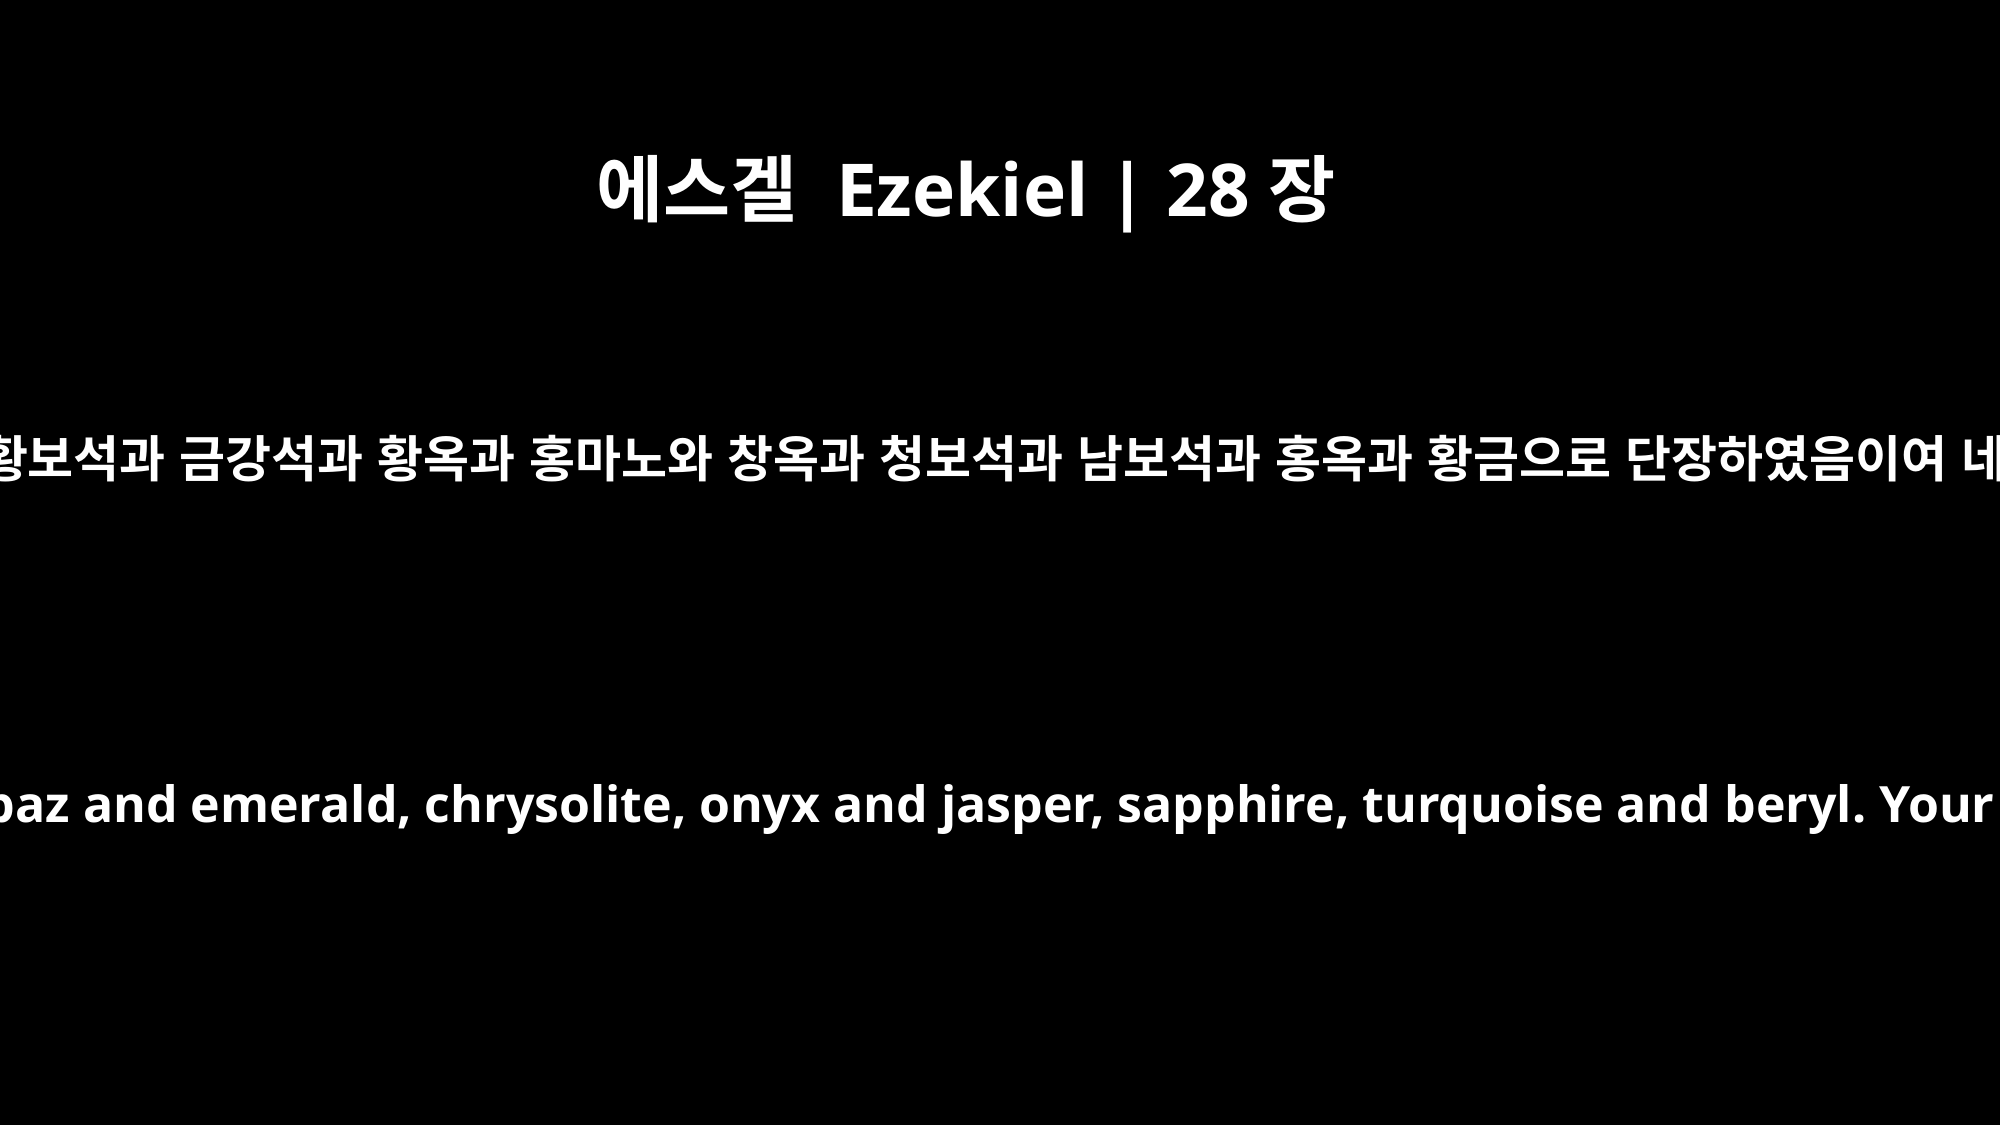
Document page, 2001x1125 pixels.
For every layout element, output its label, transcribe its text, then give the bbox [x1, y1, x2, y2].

text_box 에스겔 Ezekiel | 28장 [581, 136, 1351, 239]
text_box You were in Eden, the garden of God; every precious stone adorned you: ruby, topaz and emerald, chrysolite, onyx and jasper, sapphire, turquoise and beryl. Your settings and mountings were made of gold; on the day you were created they were prepared. [0, 764, 2000, 900]
text_box 13 네가 옛적에 하나님의 동산 에덴에 있어서 각종 보석 곧 홍보석과 황보석과 금강석과 황옥과 홍마노와 창옥과 청보석과 남보석과 홍옥과 황금으로 단장하였음이여 네가 지음을 받던 날에 너를 위하여 소고와 비파가 준비되었도다 [0, 359, 2000, 495]
